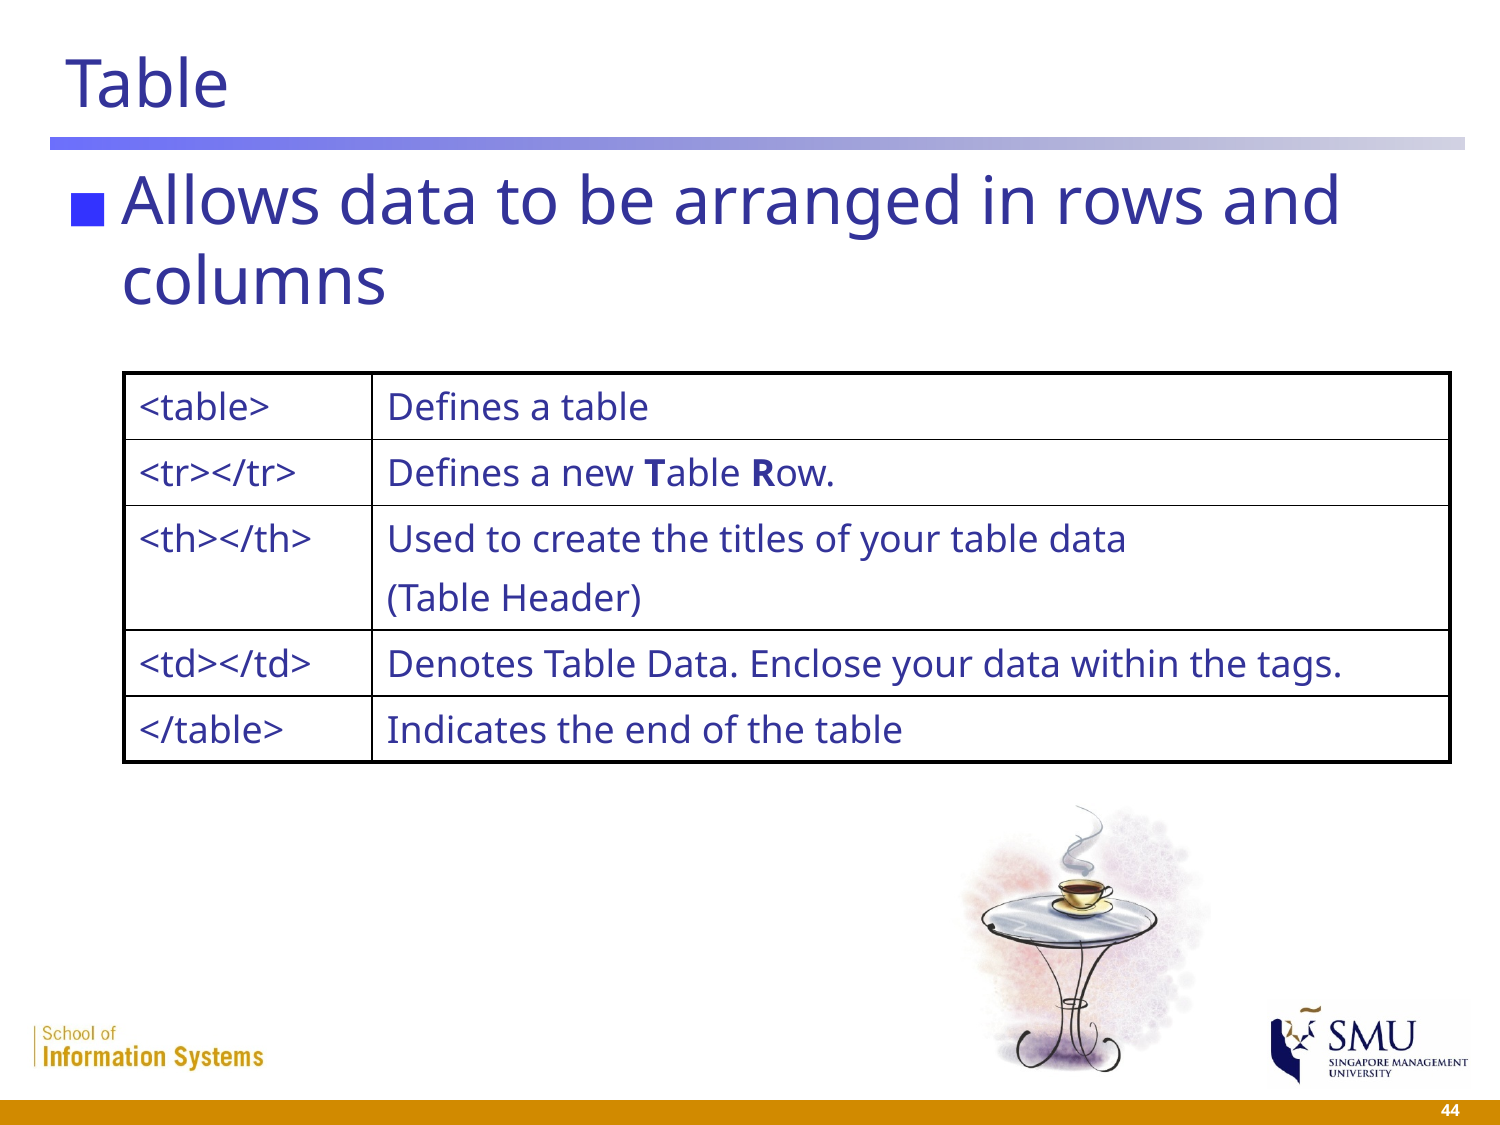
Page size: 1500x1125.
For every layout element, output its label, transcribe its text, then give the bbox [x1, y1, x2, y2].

table_header <table> [126, 375, 371, 439]
list Allows data to be arranged in rows and columns [50, 149, 1413, 1063]
table_cell Indicates the end of the table [373, 697, 1448, 760]
table_cell Used to create the titles of your table data (Table Header) [373, 506, 1448, 629]
title Table [50, 24, 1463, 138]
table_cell <th></th> [126, 506, 371, 629]
table_cell Defines a new Table Row. [373, 440, 1448, 505]
table_cell <td></td> [126, 631, 371, 695]
table_header Defines a table [373, 375, 1448, 439]
picture [27, 1012, 267, 1073]
slide_number 44 [1262, 1072, 1475, 1123]
picture [926, 792, 1211, 1077]
table_cell </table> [126, 697, 371, 760]
picture [1267, 999, 1471, 1072]
table_cell <tr></tr> [126, 440, 371, 505]
table_cell Denotes Table Data. Enclose your data within the tags. [373, 631, 1448, 695]
